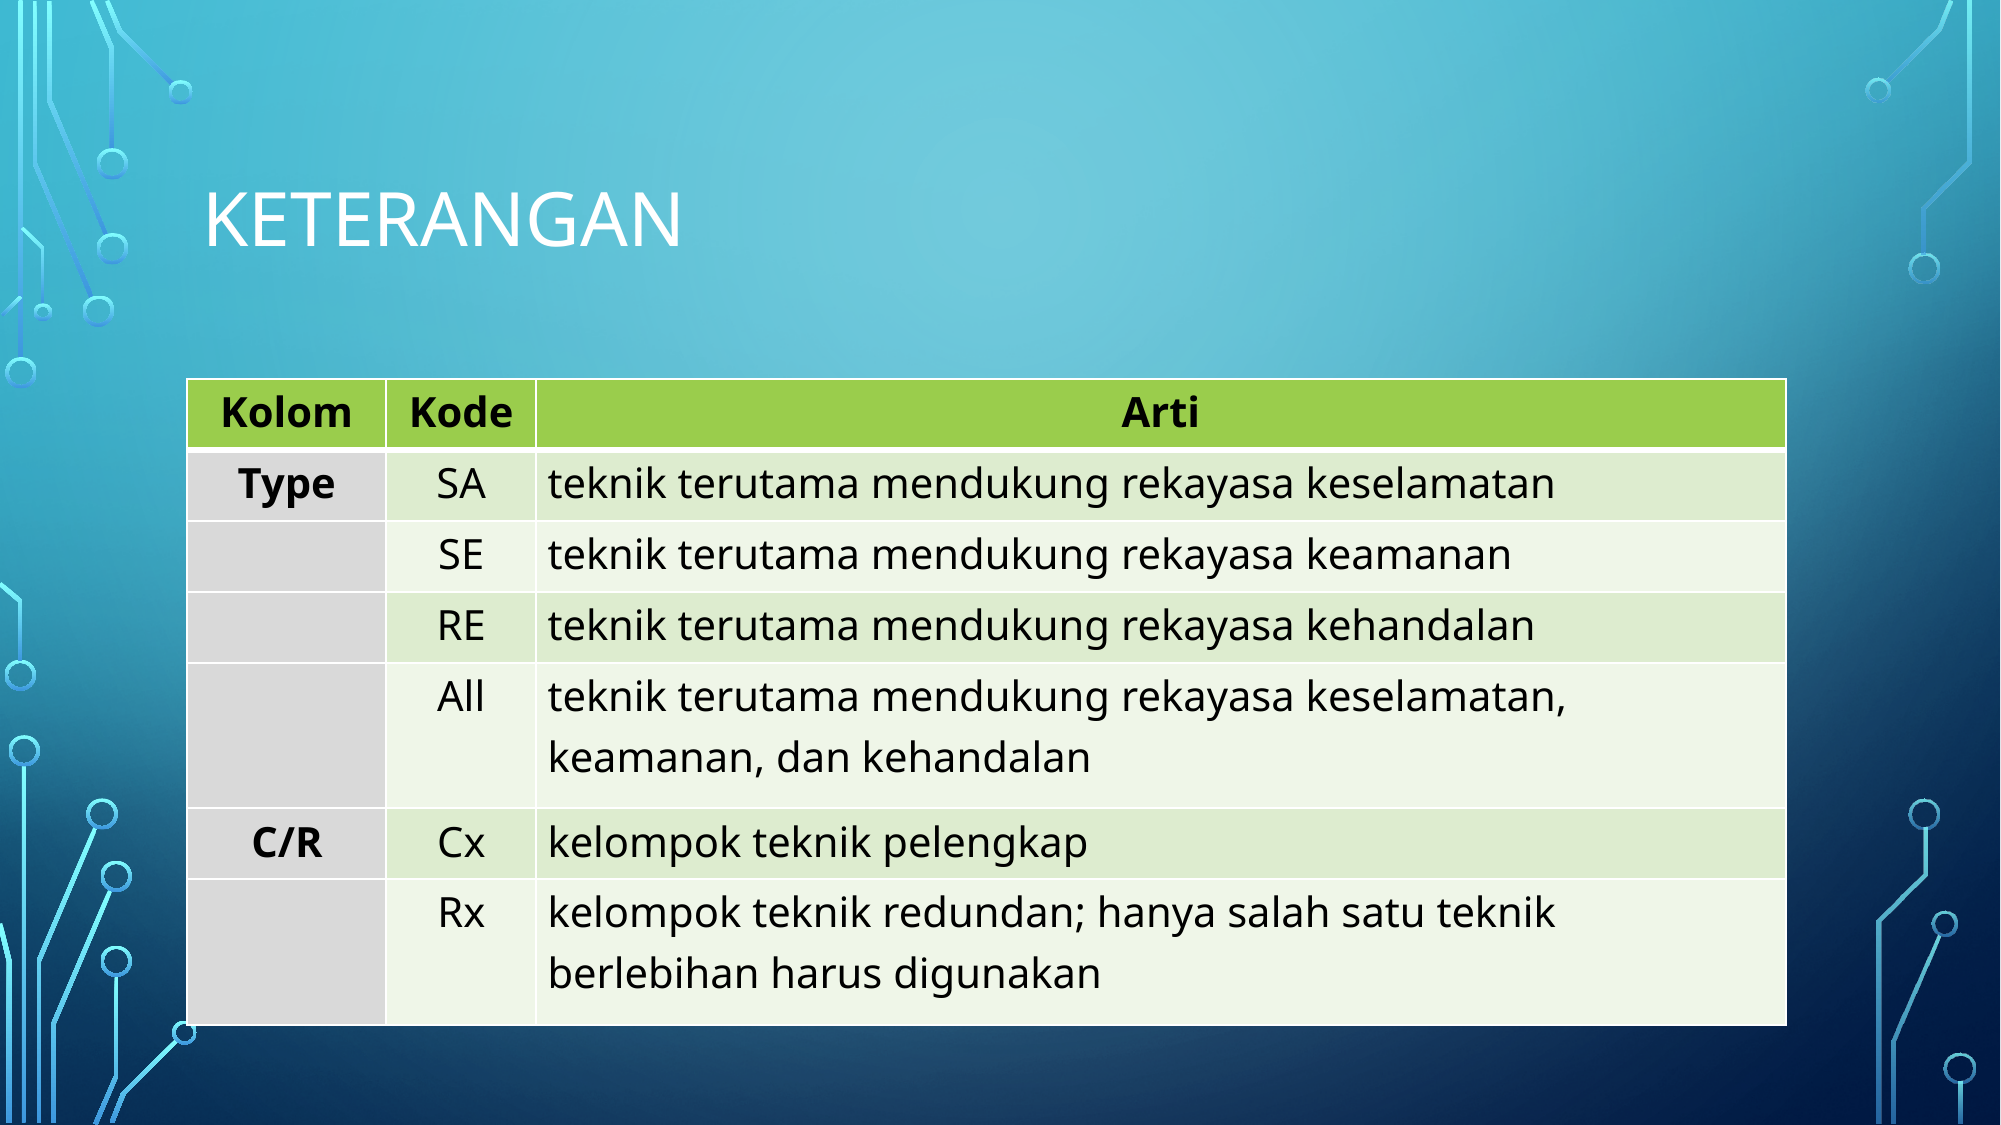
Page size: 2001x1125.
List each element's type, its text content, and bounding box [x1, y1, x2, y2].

table_cell RE [387, 593, 535, 662]
table_cell [188, 880, 385, 1024]
table_cell teknik terutama mendukung rekayasa keselamatan [537, 453, 1785, 520]
title Keterangan [187, 101, 1813, 344]
table_cell [188, 664, 385, 807]
table_cell Rx [387, 880, 535, 1024]
table_cell teknik terutama mendukung rekayasa keamanan [537, 522, 1785, 591]
table_cell All [387, 664, 535, 807]
table_cell SA [387, 453, 535, 520]
table_cell [188, 593, 385, 662]
table_cell kelompok teknik pelengkap [537, 809, 1785, 878]
table_cell teknik terutama mendukung rekayasa keselamatan, keamanan, dan kehandalan [537, 664, 1785, 807]
table_header Kolom [188, 380, 385, 447]
table_header Arti [537, 380, 1785, 447]
table_cell SE [387, 522, 535, 591]
table_cell kelompok teknik redundan; hanya salah satu teknik berlebihan harus digunakan [537, 880, 1785, 1024]
table_cell Cx [387, 809, 535, 878]
table_cell Type [188, 453, 385, 520]
table_cell [188, 522, 385, 591]
table_cell teknik terutama mendukung rekayasa kehandalan [537, 593, 1785, 662]
table_cell C/R [188, 809, 385, 878]
table_header Kode [387, 380, 535, 447]
